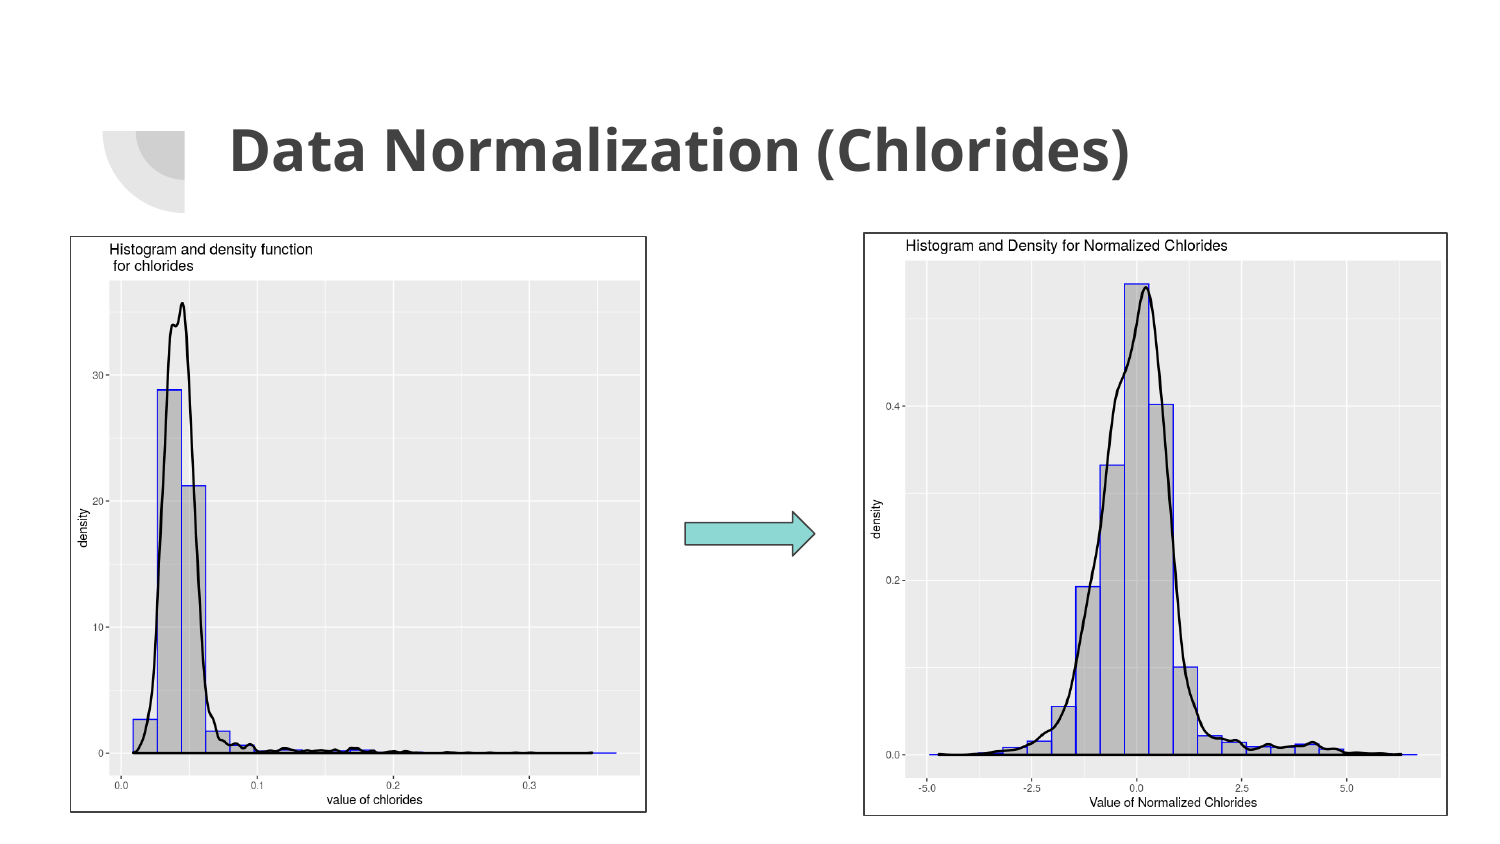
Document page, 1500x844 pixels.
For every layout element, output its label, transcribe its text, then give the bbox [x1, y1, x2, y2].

picture [71, 236, 646, 812]
title Data Normalization (Chlorides) [213, 98, 1368, 263]
picture [864, 233, 1447, 816]
text_box [685, 511, 815, 556]
